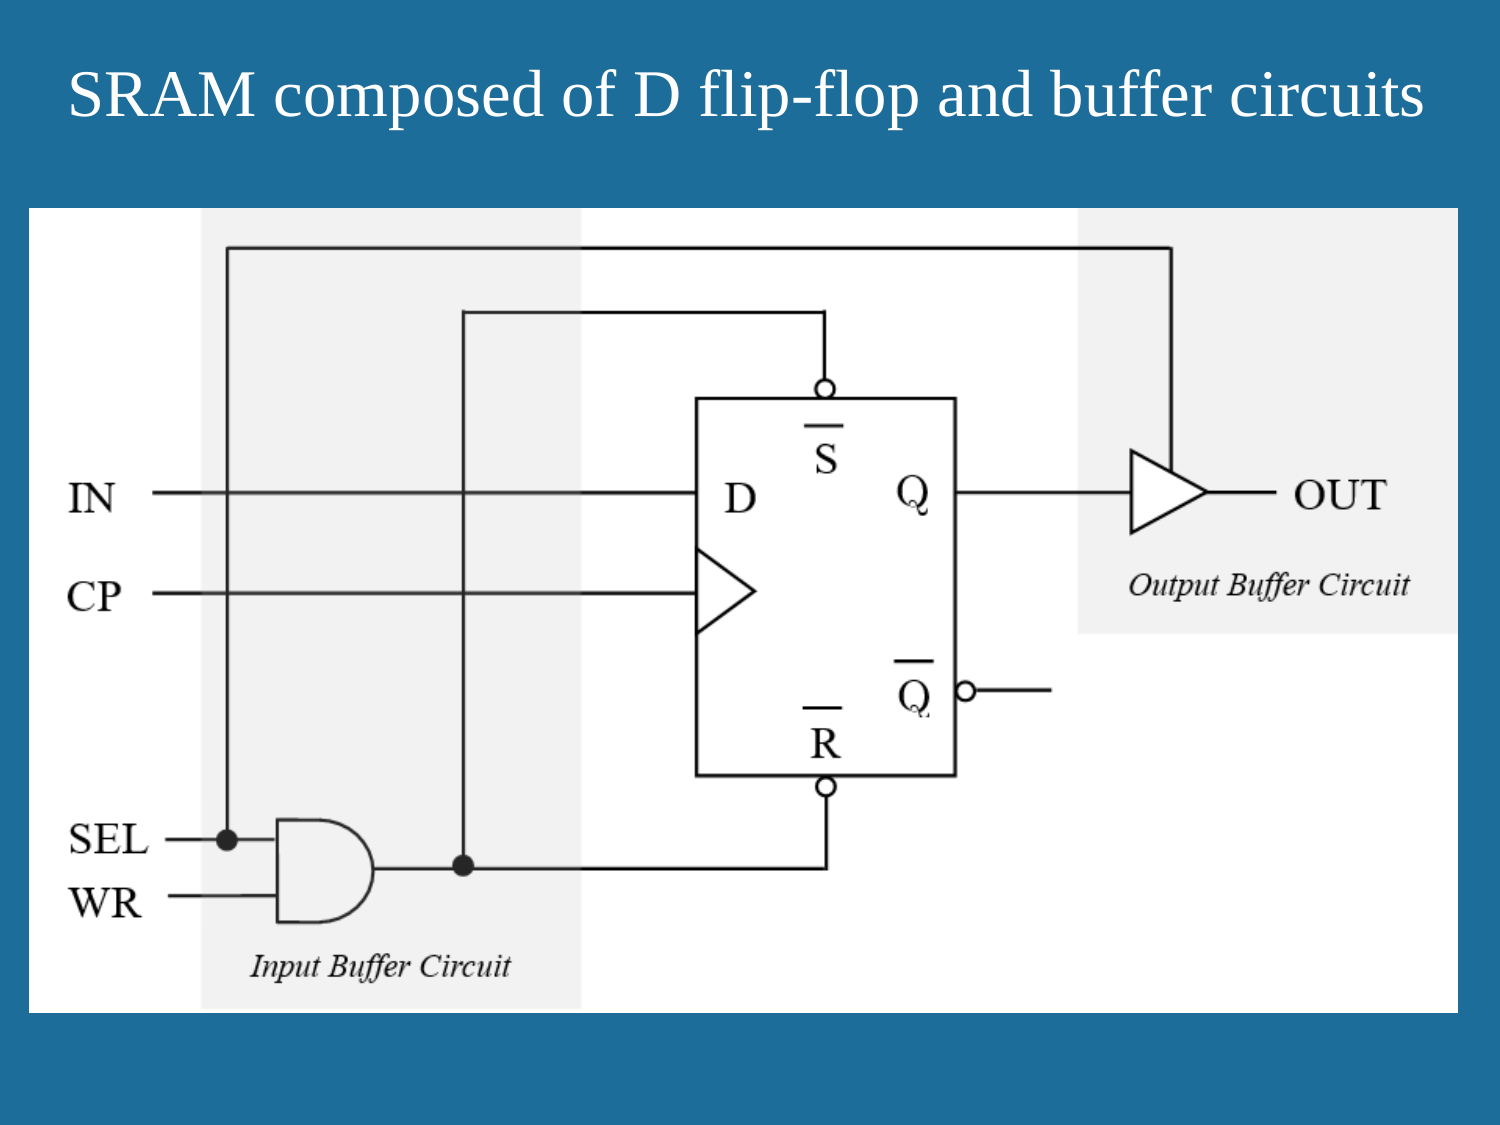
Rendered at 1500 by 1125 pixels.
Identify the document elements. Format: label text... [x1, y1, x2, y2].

picture [29, 207, 1458, 1013]
text_box SRAM composed of D flip-flop and buffer circuits [53, 42, 1500, 138]
